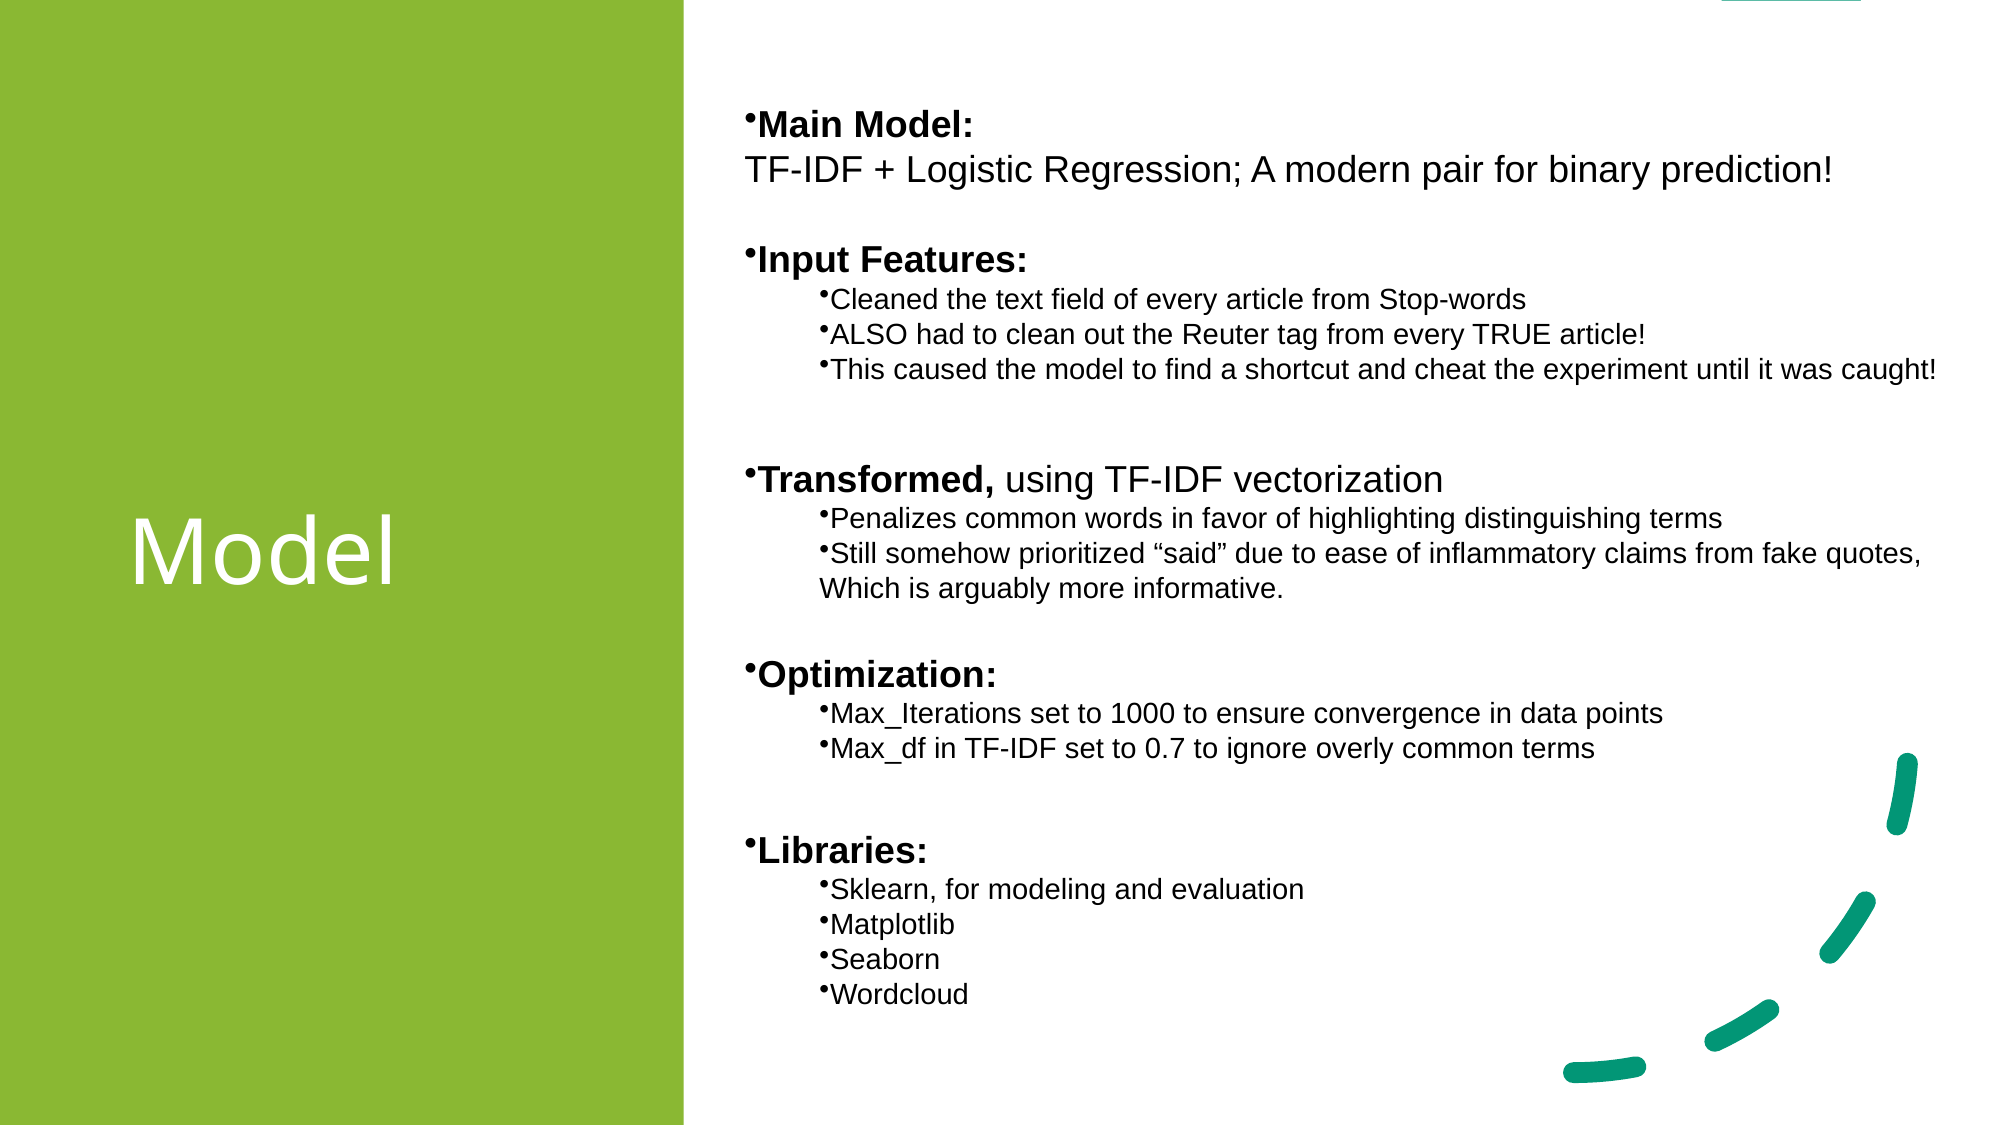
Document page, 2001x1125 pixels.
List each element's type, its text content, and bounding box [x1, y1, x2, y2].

text_box [0, 0, 685, 1125]
list Main Model: TF-IDF + Logistic Regression; A modern pair for binary prediction! Input Features: Cleaned the text field of every article from Stop-words ALSO had to clean out the Reuter tag from every TRUE article! This caused the model to find a shortcut and cheat the experiment until it was caught! Transformed, using TF-IDF vectorization Penalizes common words in favor of highlighting distinguishing terms Still somehow prioritized “said” due to ease of inflammatory claims from fake quotes, Which is arguably more informative. Optimization: Max_Iterations set to 1000 to ensure convergence in data points Max_df in TF-IDF set to 0.7 to ignore overly common terms Libraries: Sklearn, for modeling and evaluation Matplotlib Seaborn Wordcloud [729, 92, 1956, 1018]
title Model [112, 97, 638, 1014]
text_box [1572, 1018, 1758, 1074]
text_box [685, 0, 2000, 1125]
